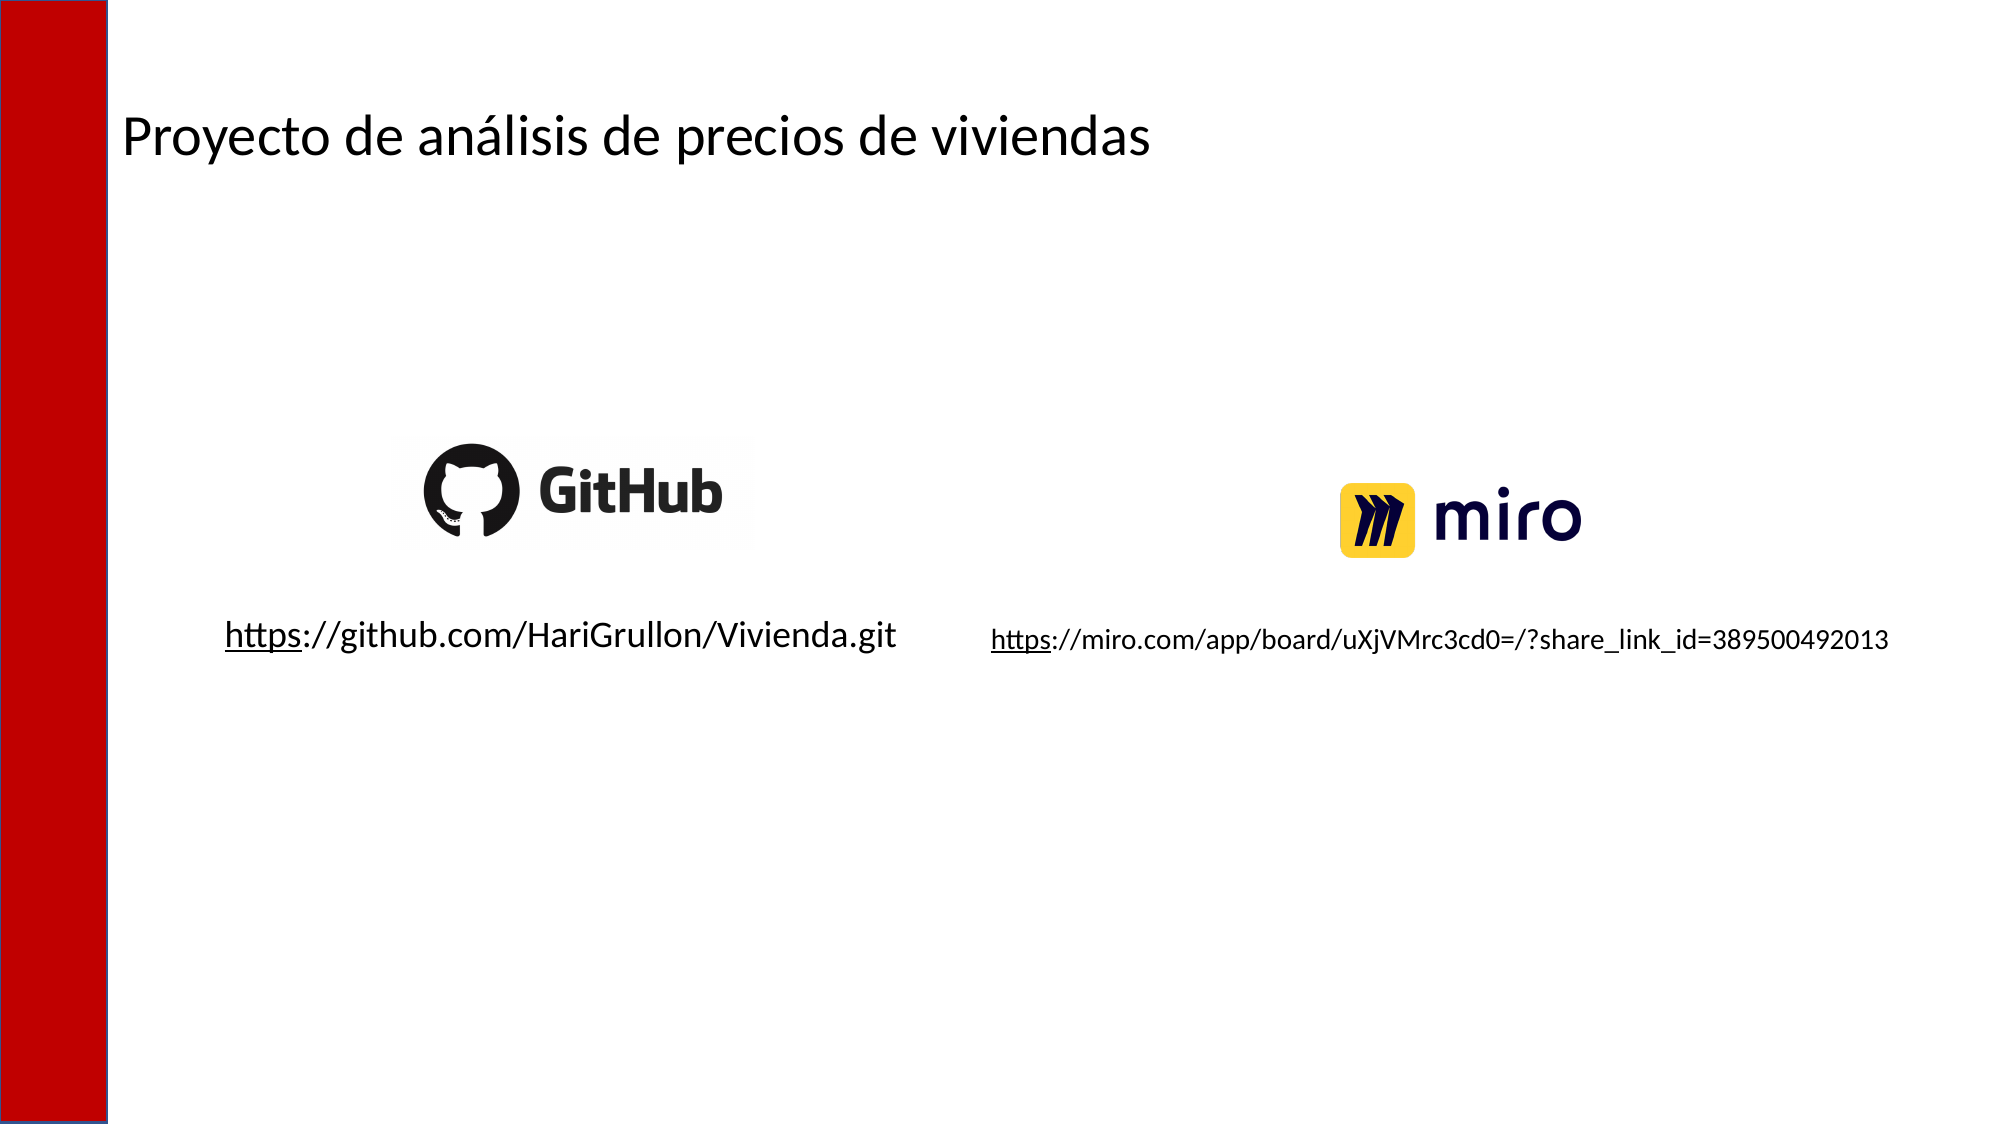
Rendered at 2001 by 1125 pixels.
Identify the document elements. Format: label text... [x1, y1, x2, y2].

picture [391, 435, 755, 550]
text_box https://miro.com/app/board/uXjVMrc3cd0=/?share_link_id=389500492013 [976, 612, 1908, 663]
text_box Proyecto de análisis de precios de viviendas [107, 97, 1167, 176]
picture [1328, 447, 1593, 578]
text_box https://github.com/HariGrullon/Vivienda.git [209, 602, 936, 663]
text_box [0, 0, 108, 1124]
